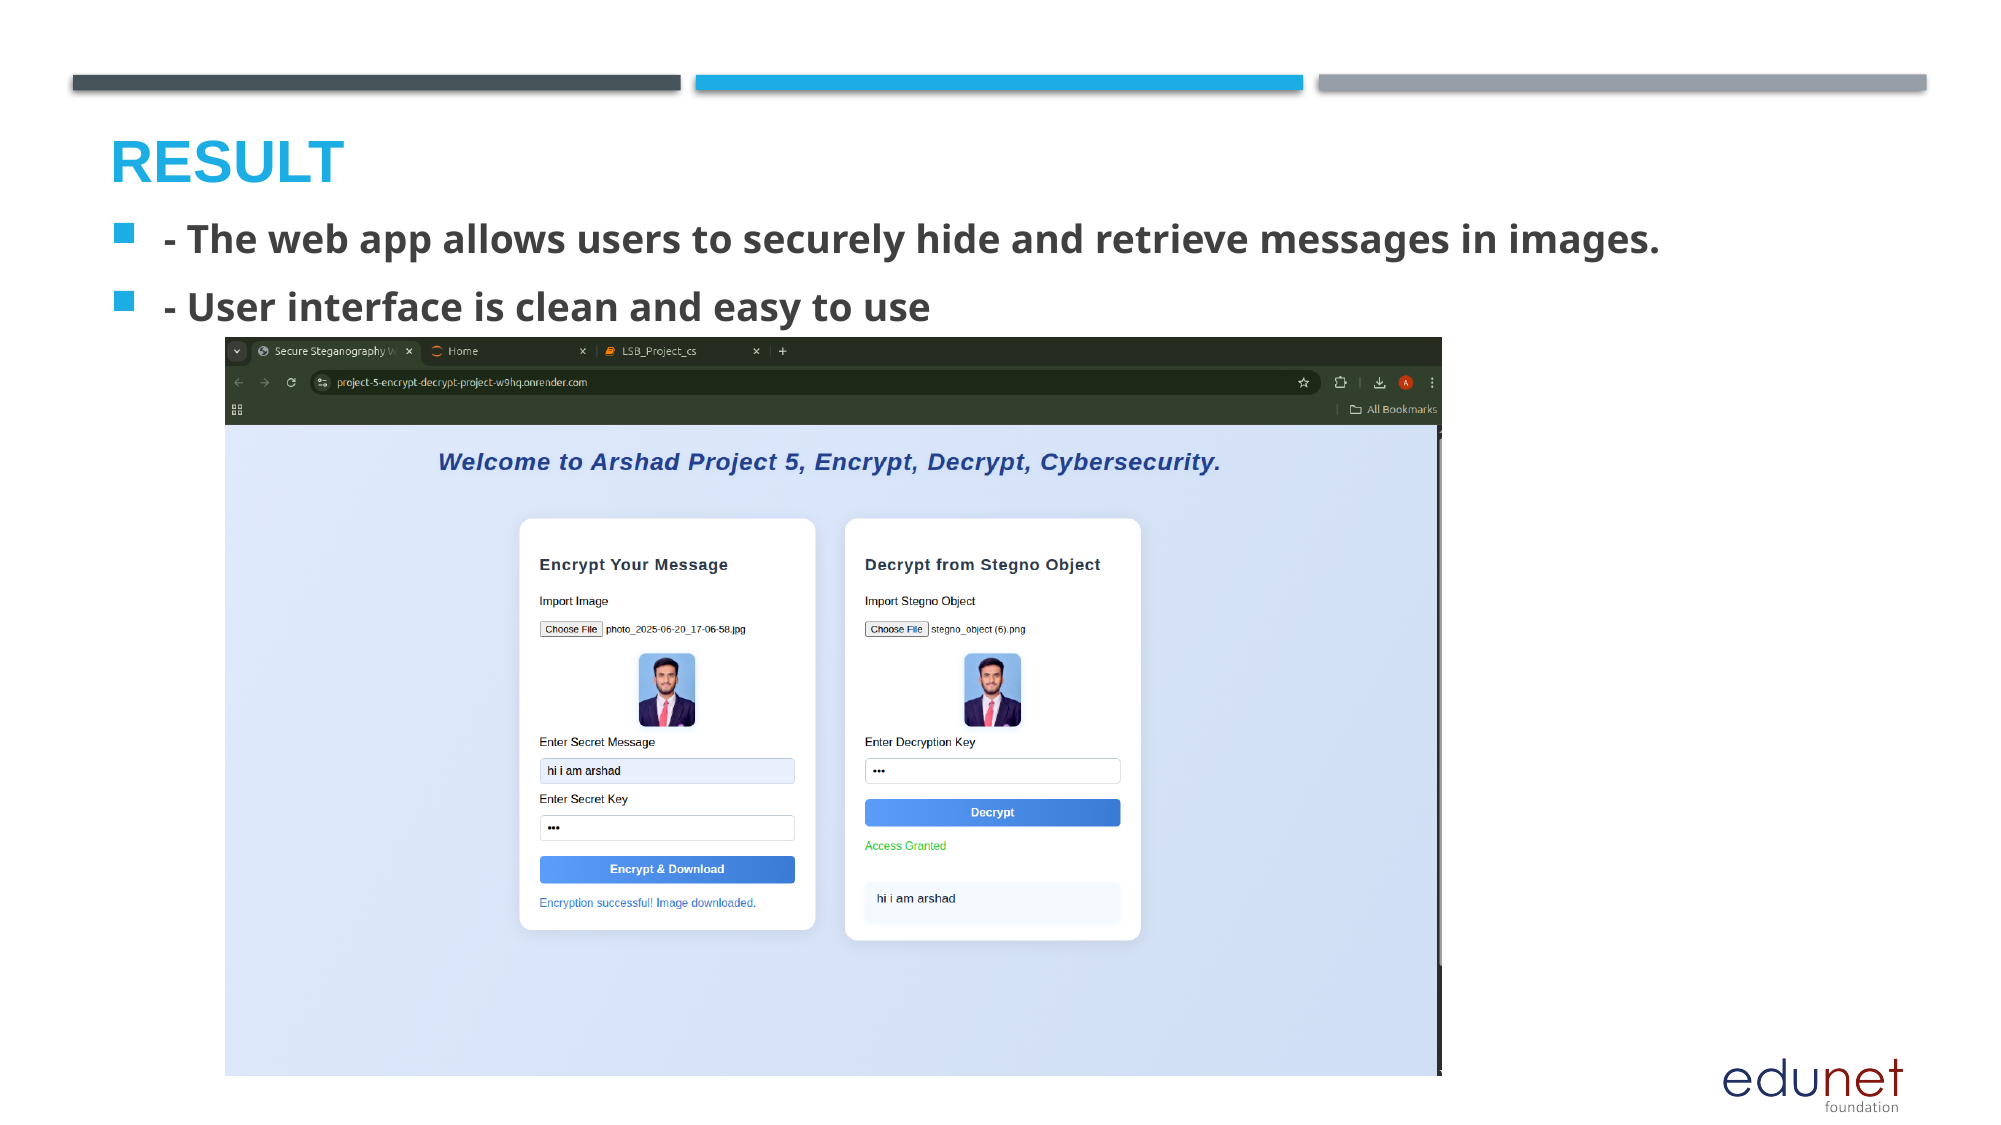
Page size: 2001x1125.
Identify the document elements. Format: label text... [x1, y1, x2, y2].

title Result [95, 115, 1905, 202]
list - The web app allows users to securely hide and retrieve messages in images. - User interface is clean and easy to use [95, 202, 1725, 338]
picture [224, 336, 1443, 1077]
picture [1719, 1056, 1905, 1116]
